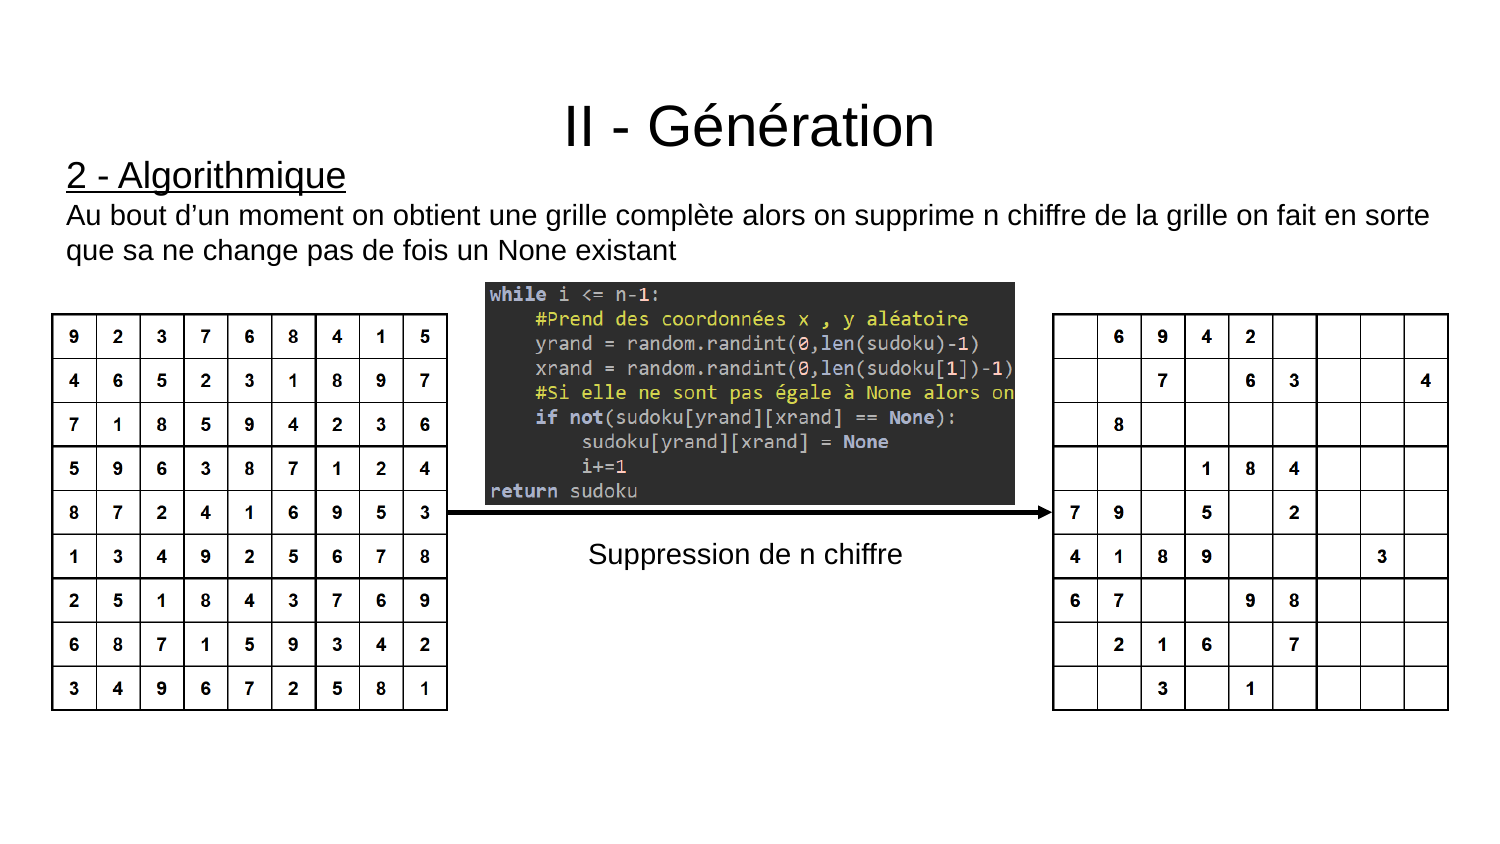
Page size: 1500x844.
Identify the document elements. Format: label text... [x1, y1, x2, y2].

picture [50, 313, 449, 711]
text_box Suppression de n chiffre [527, 521, 973, 599]
text_box Au bout d’un moment on obtient une grille complète alors on supprime n chiffre de la grille on fait en sorte que sa ne change pas de fois un None existant [51, 180, 1449, 275]
title II - Génération [51, 72, 1449, 167]
picture [485, 282, 1015, 505]
list 2 - Algorithmique [51, 129, 548, 180]
picture [1051, 313, 1450, 711]
